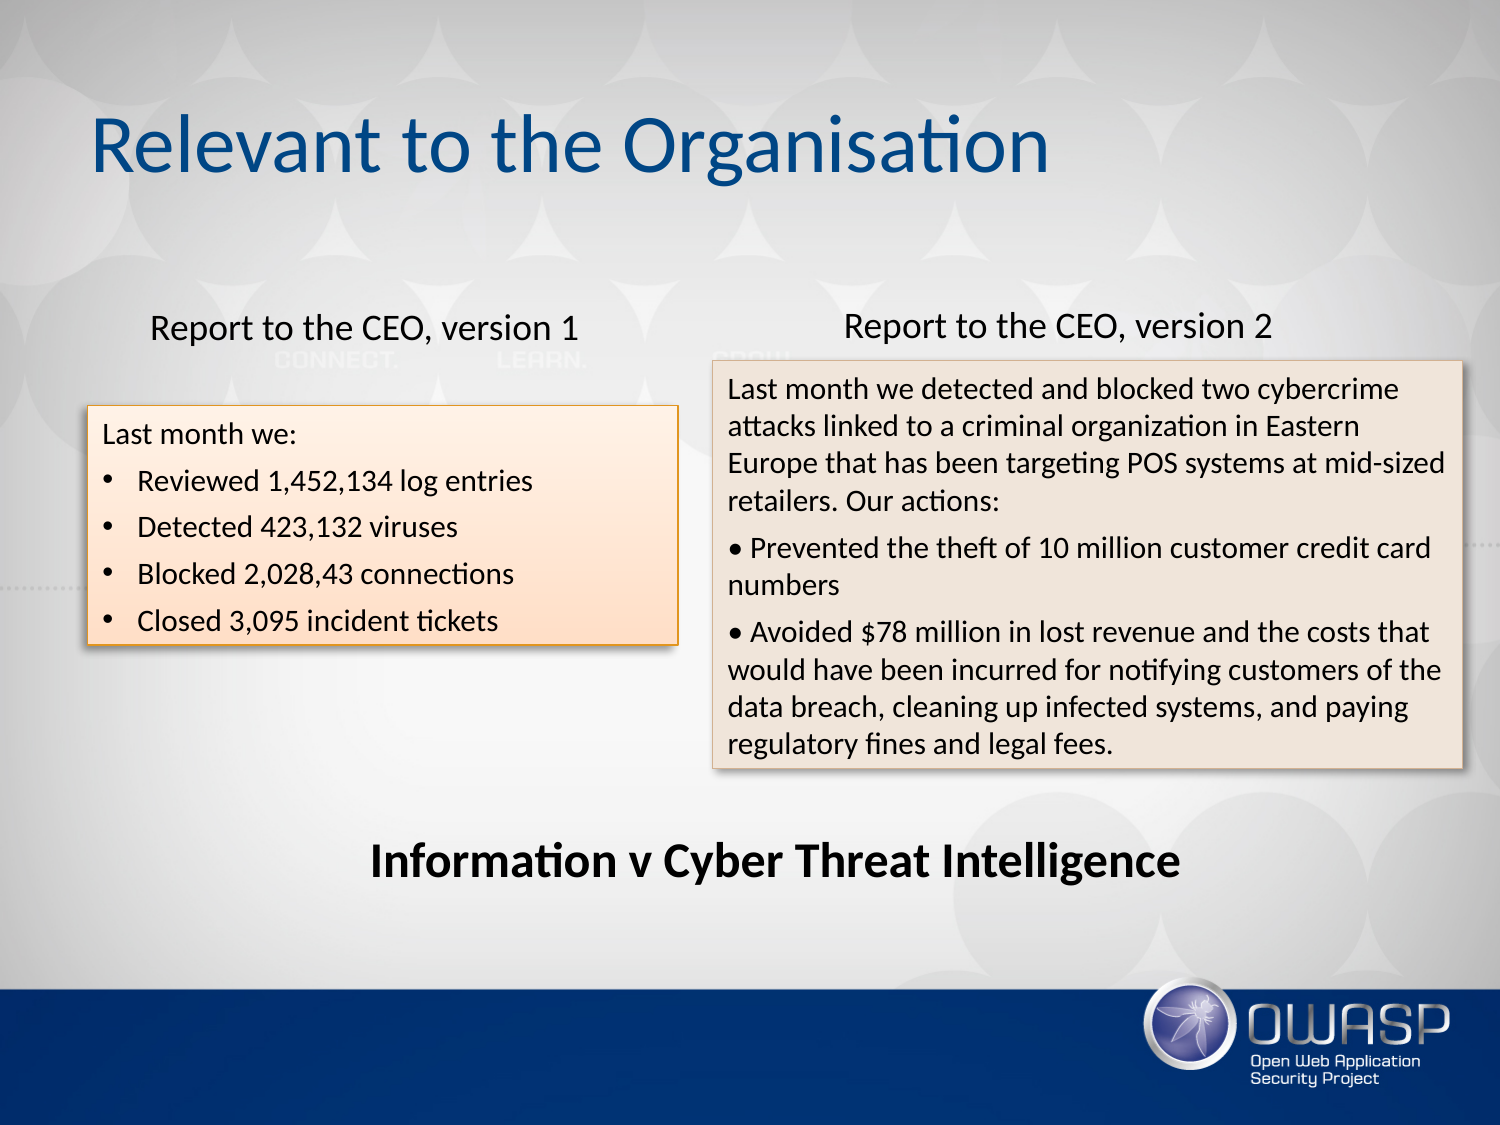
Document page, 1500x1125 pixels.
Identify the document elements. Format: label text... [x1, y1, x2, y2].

picture [0, 0, 1500, 1125]
title Relevant to the Organisation [75, 45, 1425, 233]
text_box Report to the CEO, version 2 [829, 294, 1289, 354]
text_box Last month we detected and blocked two cybercrime attacks linked to a criminal organization in Eastern Europe that has been targeting POS systems at mid-sized retailers. Our actions: • Prevented the theft of 10 million customer credit card numbers • Avoided $78 million in lost revenue and the costs that would have been incurred for notifying customers of the data breach, cleaning up infected systems, and paying regulatory fines and legal fees. [712, 360, 1463, 769]
text_box Information v Cyber Threat Intelligence [187, 820, 1364, 895]
text_box Last month we: Reviewed 1,452,134 log entries Detected 423,132 viruses Blocked 2,028,43 connections Closed 3,095 incident tickets [87, 405, 679, 646]
text_box Report to the CEO, version 1 [135, 295, 595, 356]
